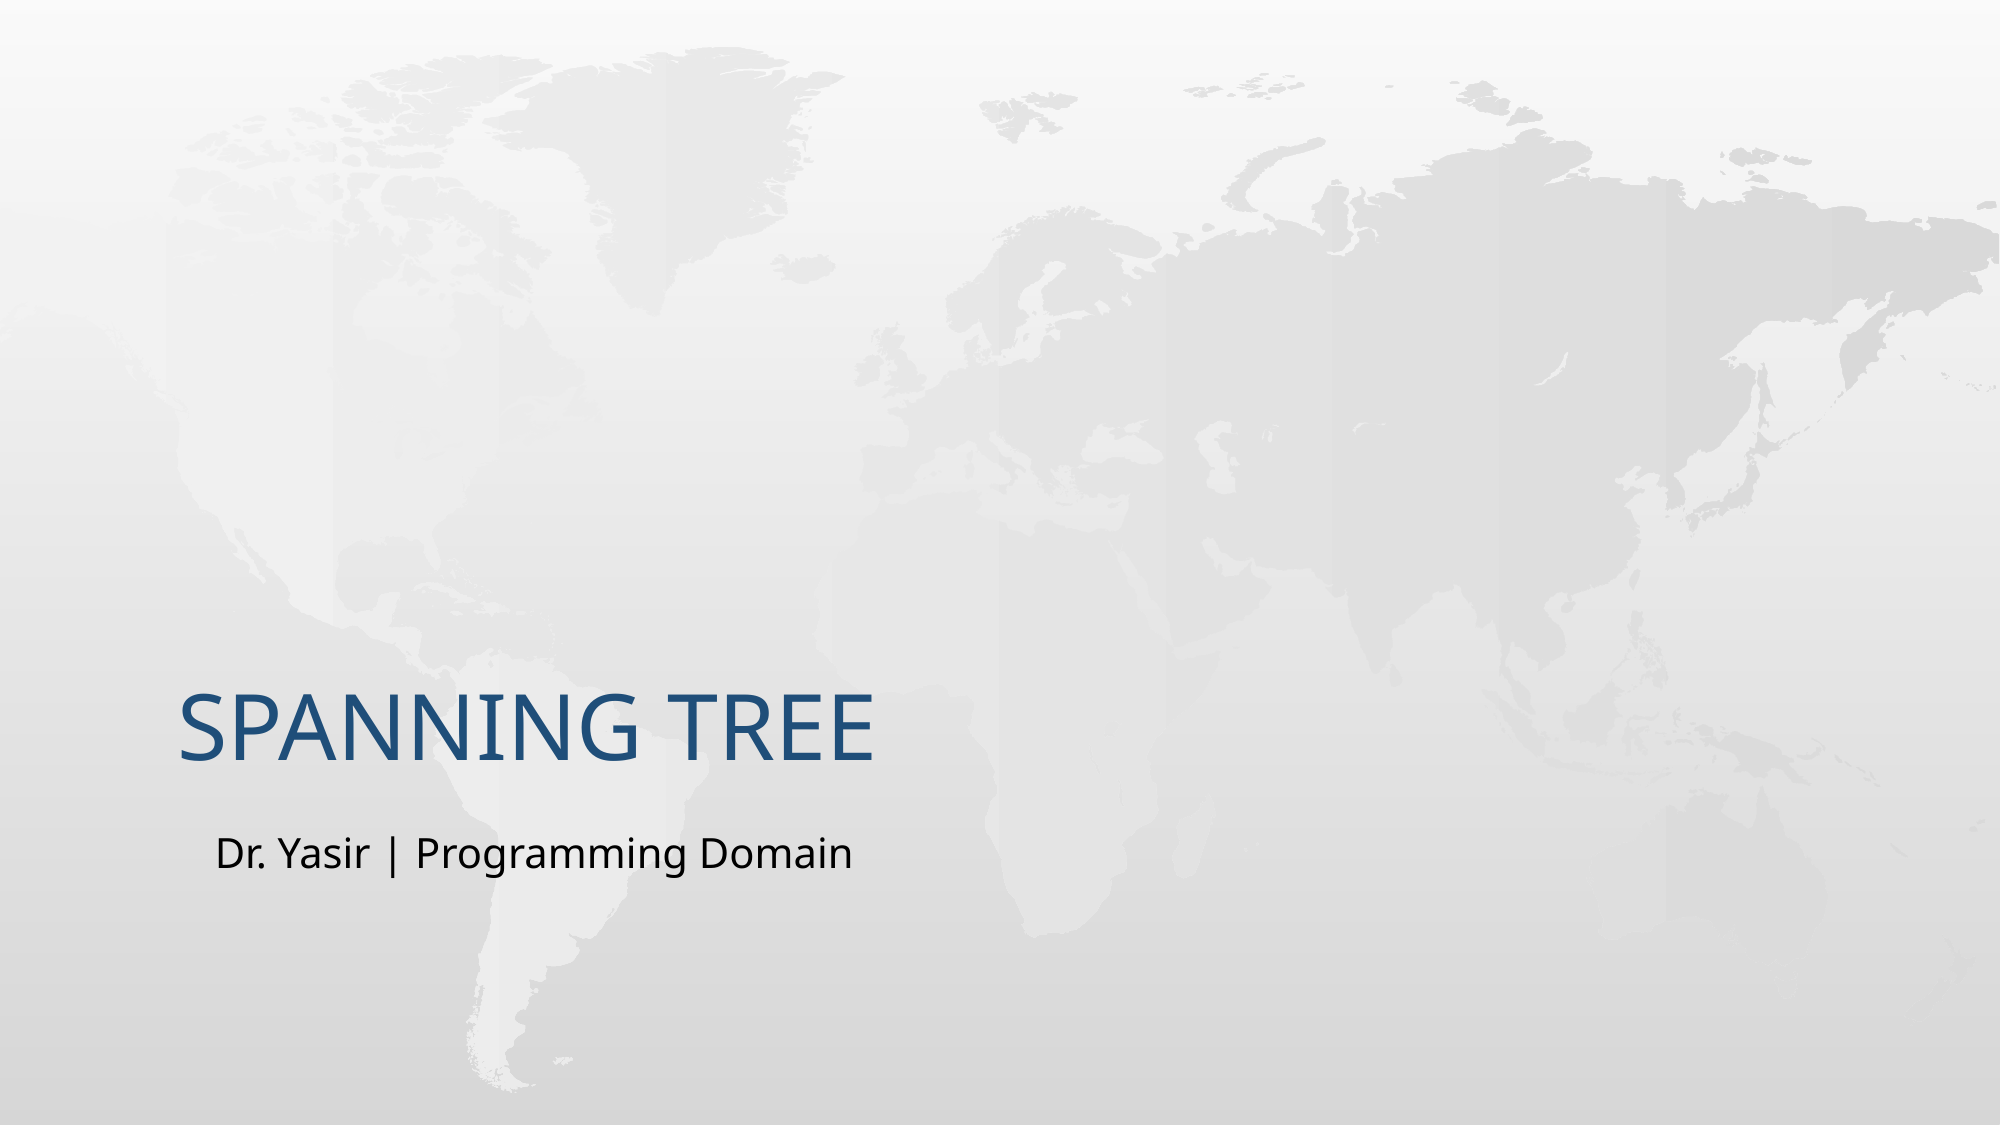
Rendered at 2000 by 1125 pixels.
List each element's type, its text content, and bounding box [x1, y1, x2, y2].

subtitle Dr. Yasir | Programming Domain [199, 825, 1488, 1013]
title SPANNING TREE [162, 287, 1913, 788]
